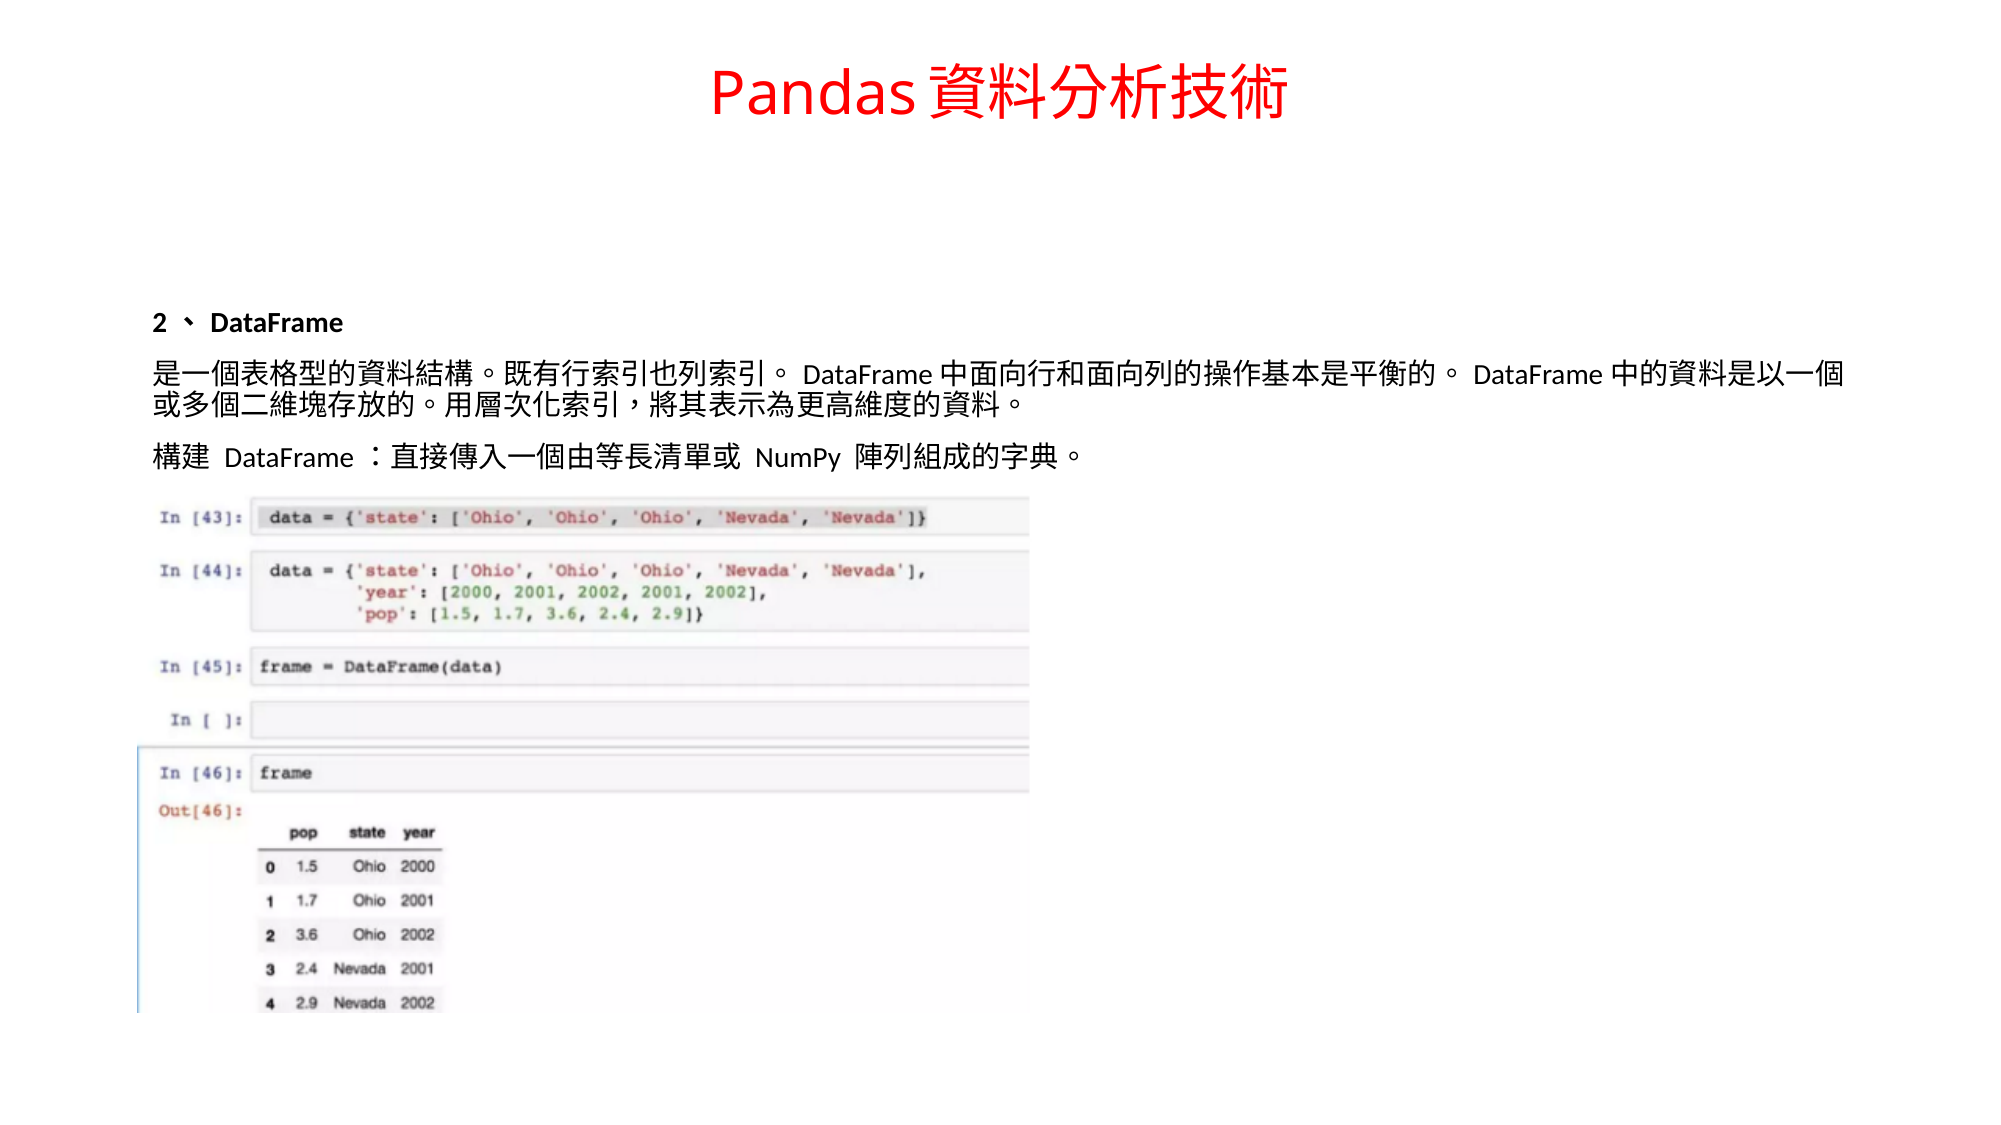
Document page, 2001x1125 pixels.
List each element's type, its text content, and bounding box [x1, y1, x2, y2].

picture [137, 490, 1047, 1013]
title Pandas資料分析技術 [576, 54, 1424, 137]
list 2、DataFrame 是一個表格型的資料結構。既有行索引也列索引。DataFrame中面向行和面向列的操作基本是平衡的。DataFrame中的資料是以一個或多個二維塊存放的。用層次化索引，將其表示為更高維度的資料。 構建 DataFrame：直接傳入一個由等長清單或 NumPy 陣列組成的字典。 [137, 299, 1863, 1014]
